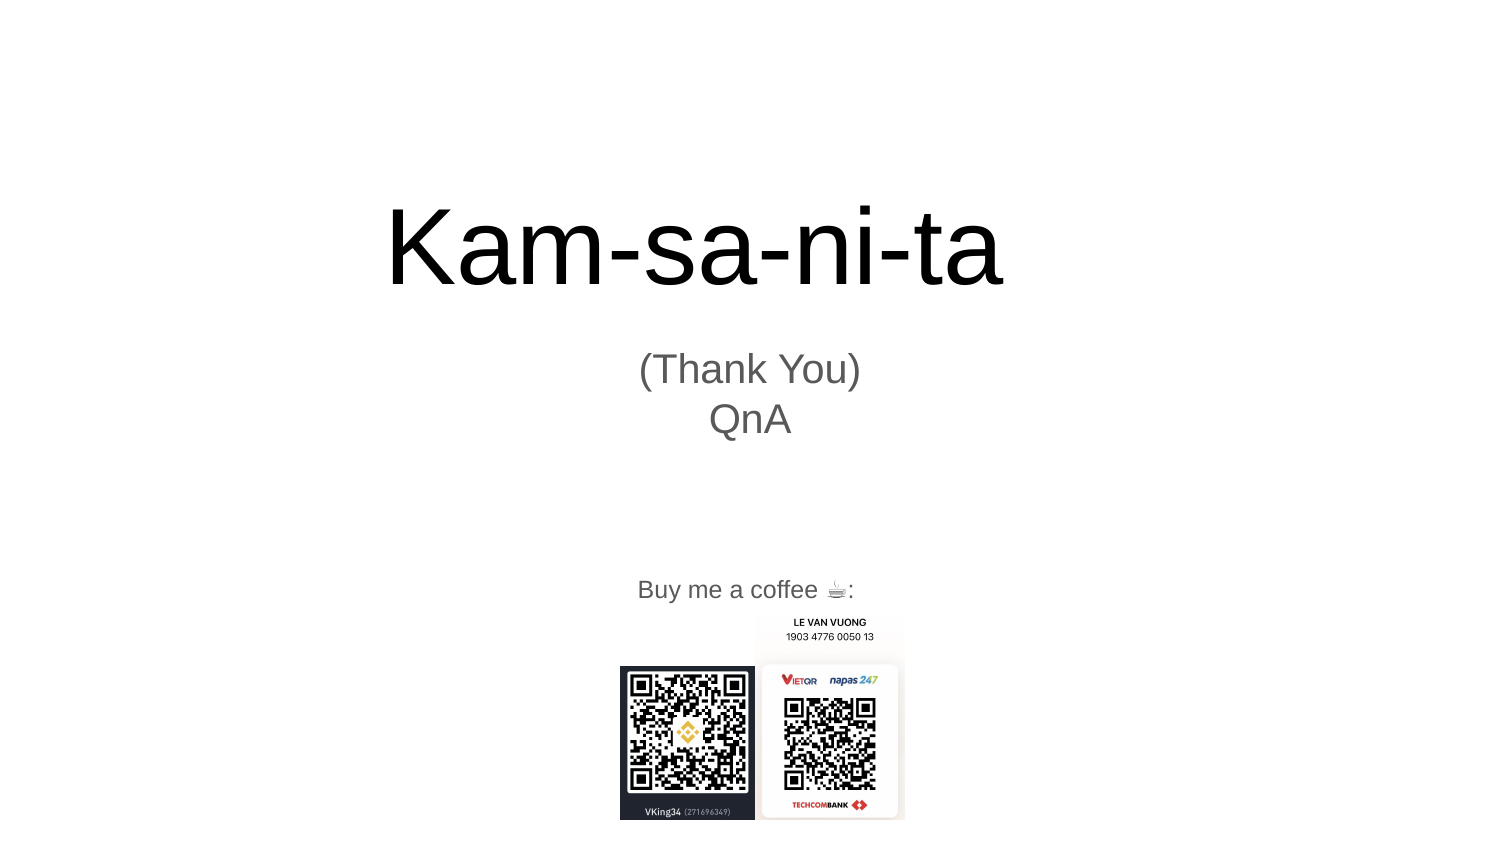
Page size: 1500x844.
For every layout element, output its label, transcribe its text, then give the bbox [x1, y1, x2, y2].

subtitle Buy me a coffee ☕️: [493, 558, 1007, 621]
picture [619, 614, 906, 821]
subtitle (Thank You) QnA [51, 327, 1449, 458]
title Kam-sa-ni-ta 🙏 [51, 138, 1449, 322]
